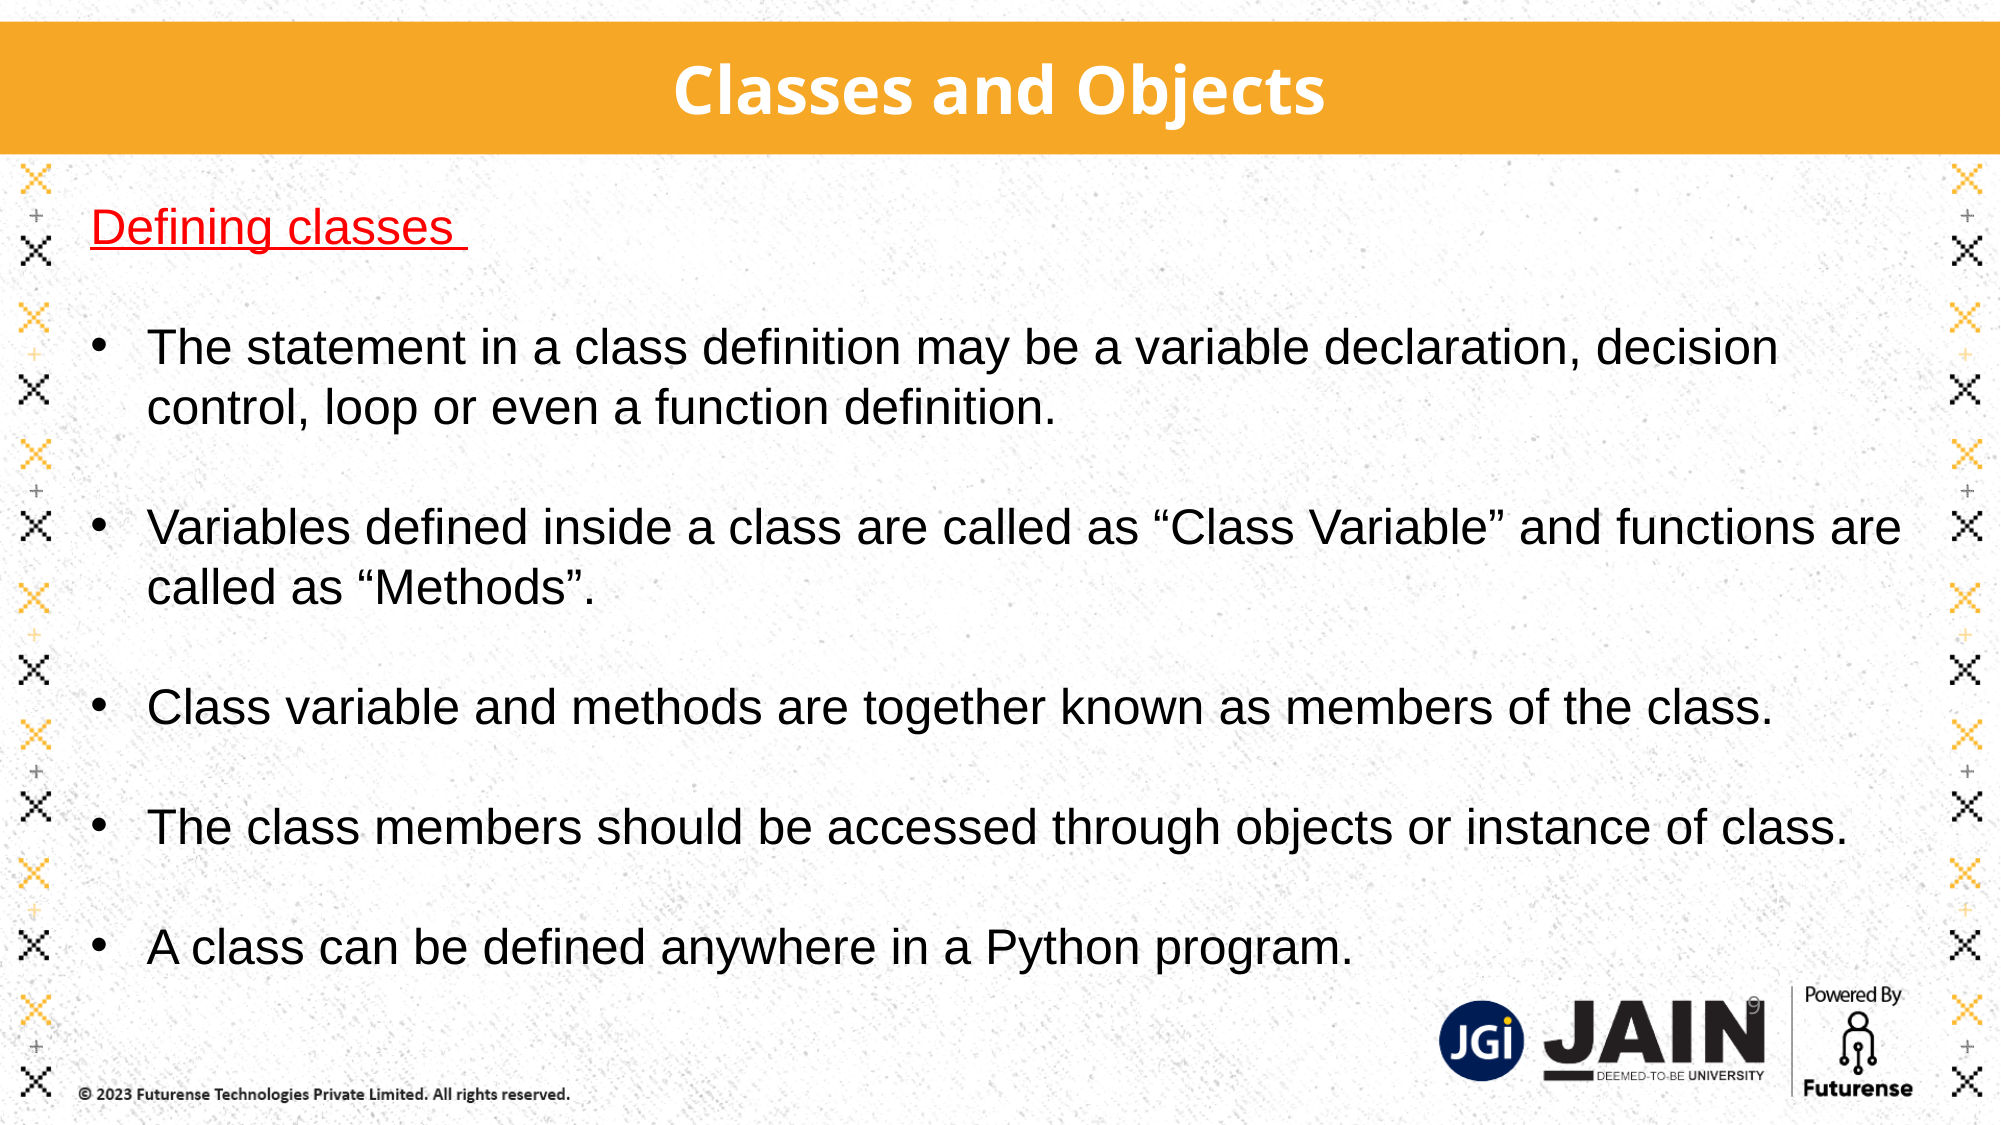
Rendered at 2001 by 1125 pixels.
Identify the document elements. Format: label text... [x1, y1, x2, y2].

text_box Defining classes The statement in a class definition may be a variable declaration, decision control, loop or even a function definition. Variables defined inside a class are called as “Class Variable” and functions are called as “Methods”. Class variable and methods are together known as members of the class. The class members should be accessed through objects or instance of class. A class can be defined anywhere in a Python program. [75, 187, 1946, 1104]
picture [0, 0, 2001, 1125]
text_box Classes and Objects [0, 21, 2000, 155]
